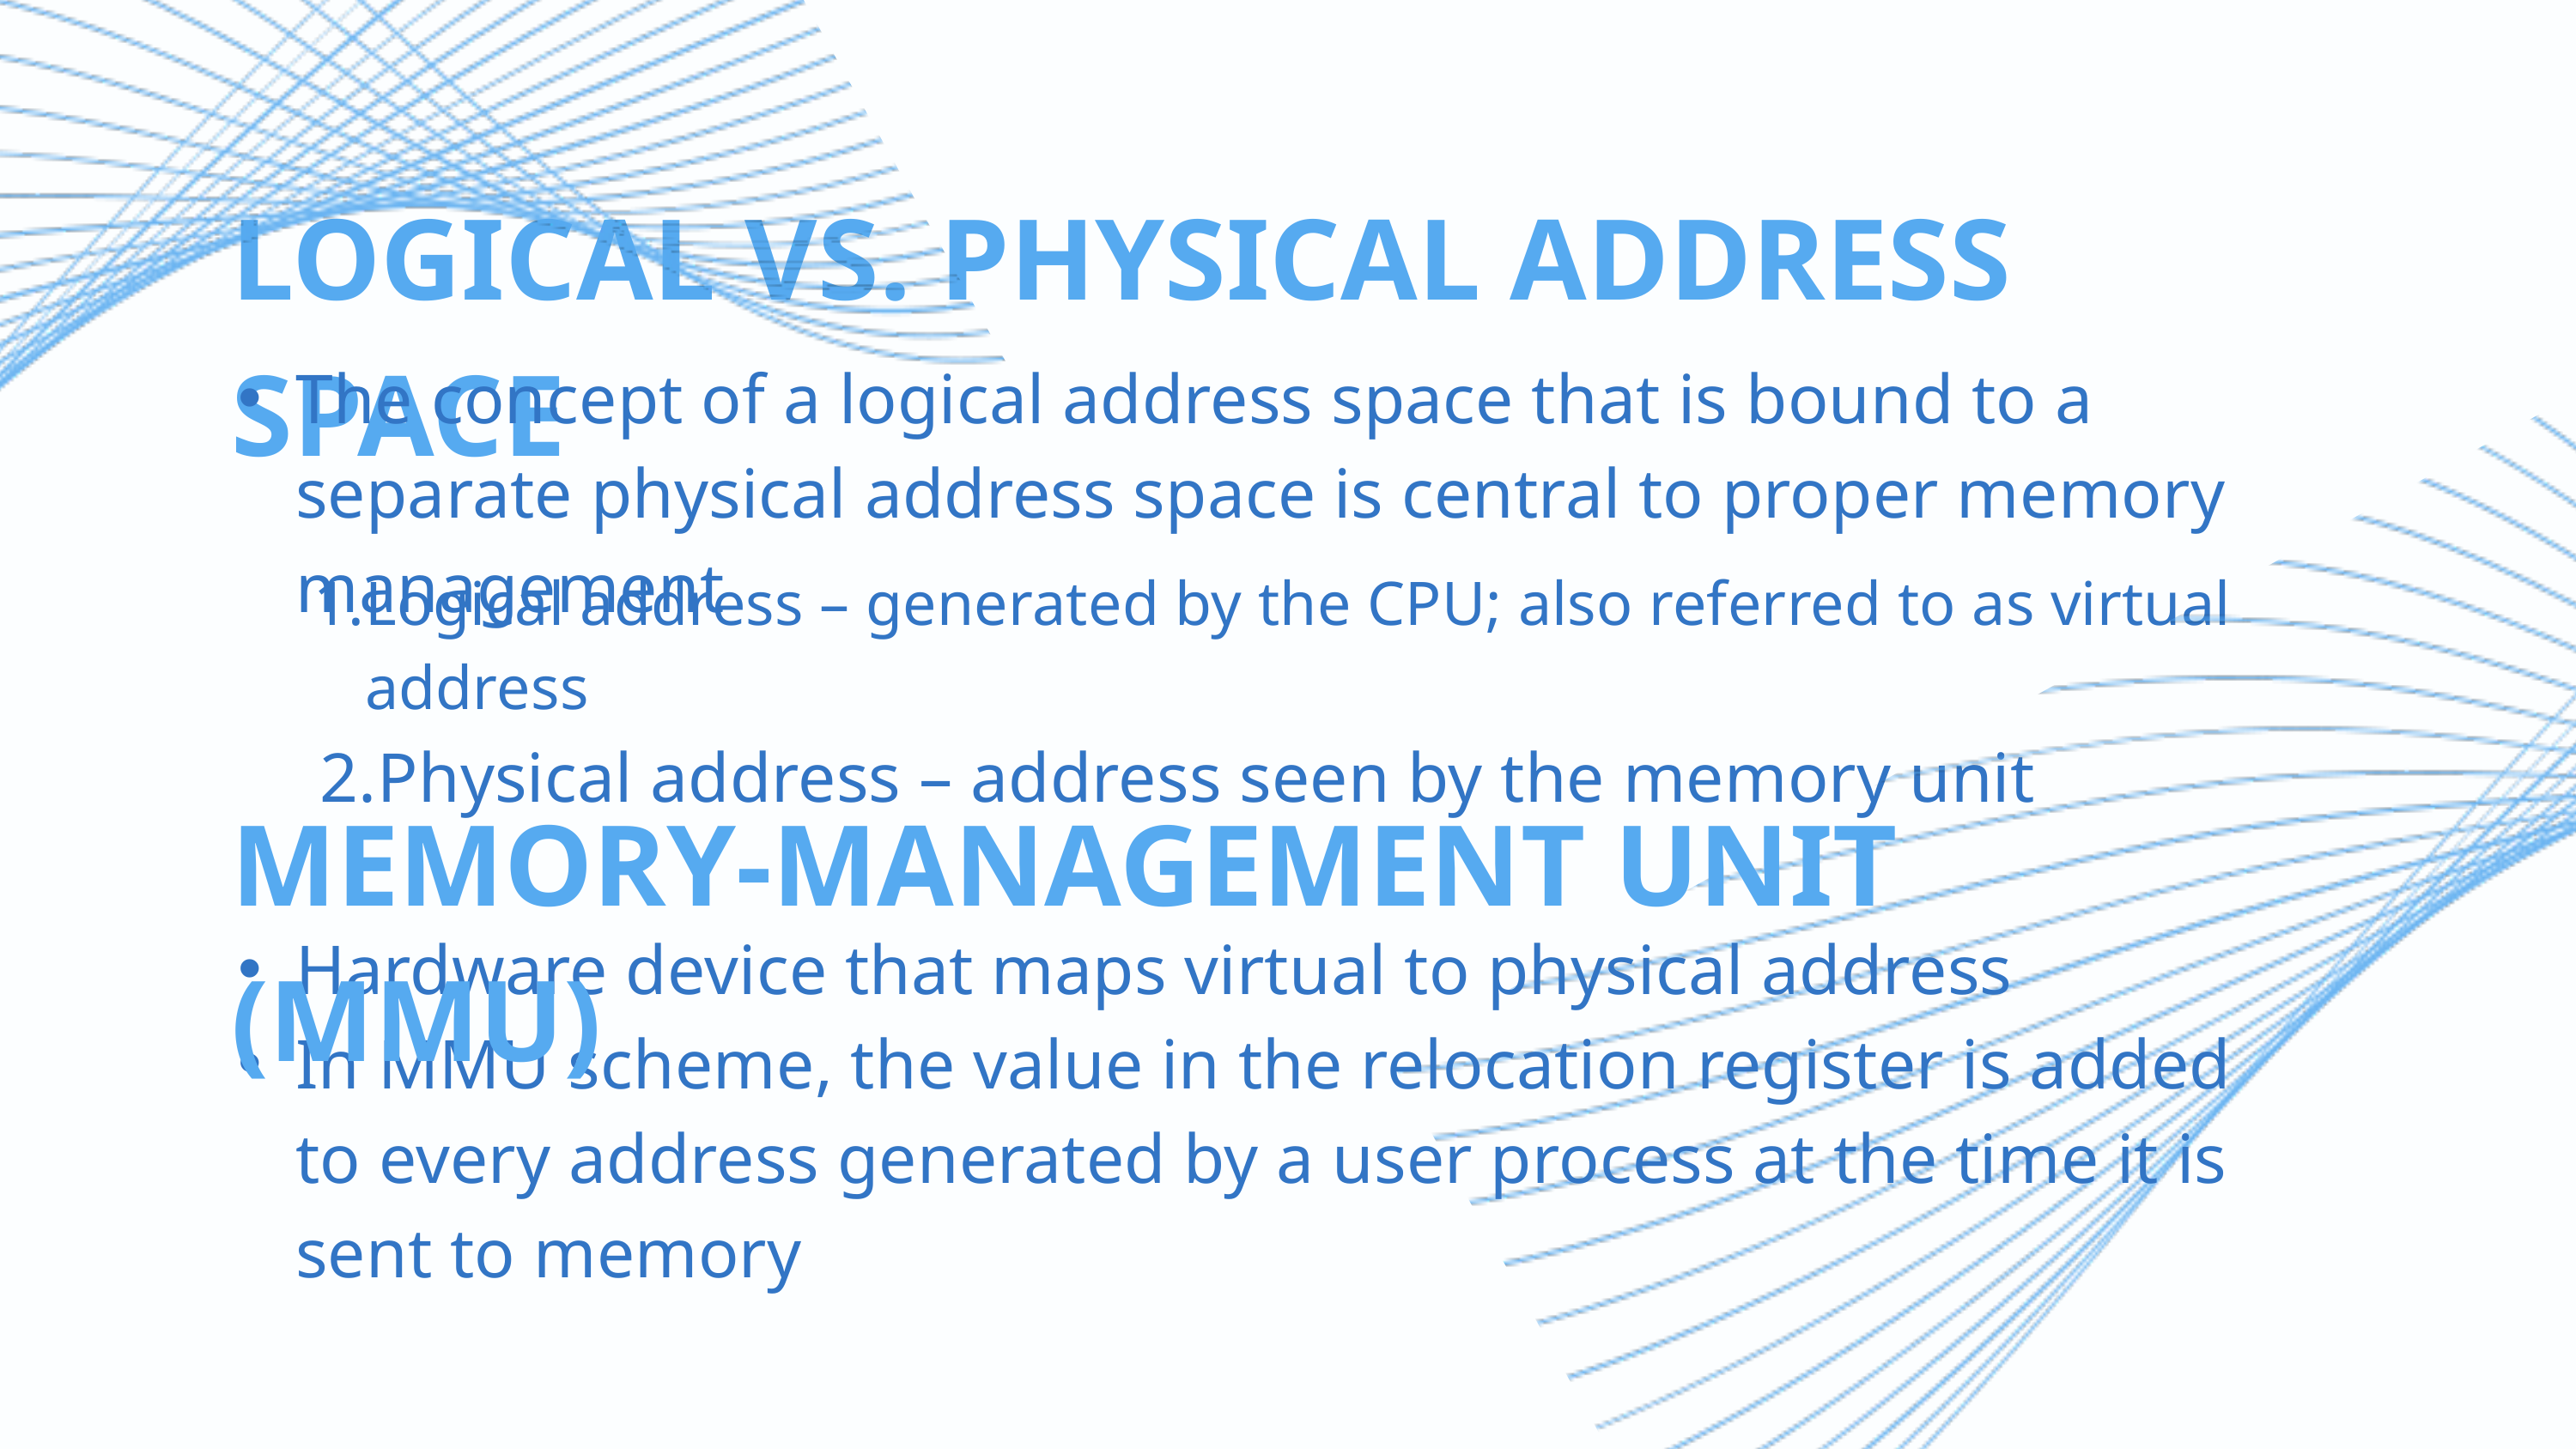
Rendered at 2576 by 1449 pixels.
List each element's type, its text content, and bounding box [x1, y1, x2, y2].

text_box MEMORY-MANAGEMENT UNIT (MMU) [231, 772, 2238, 1084]
text_box The concept of a logical address space that is bound to a separate physical address space is central to proper memory management [808, 343, 2238, 553]
text_box [0, 0, 1040, 1003]
text_box Logical address – generated by the CPU; also referred to as virtual address Physical address – address seen by the memory unit [416, 553, 2289, 772]
text_box Hardware device that maps virtual to physical address In MMU scheme, the value in the relocation register is added to every address generated by a user process at the time it is sent to memory [180, 913, 2238, 1292]
text_box LOGICAL VS. PHYSICAL ADDRESS SPACE [897, 166, 2238, 343]
text_box [1520, 393, 2576, 1449]
